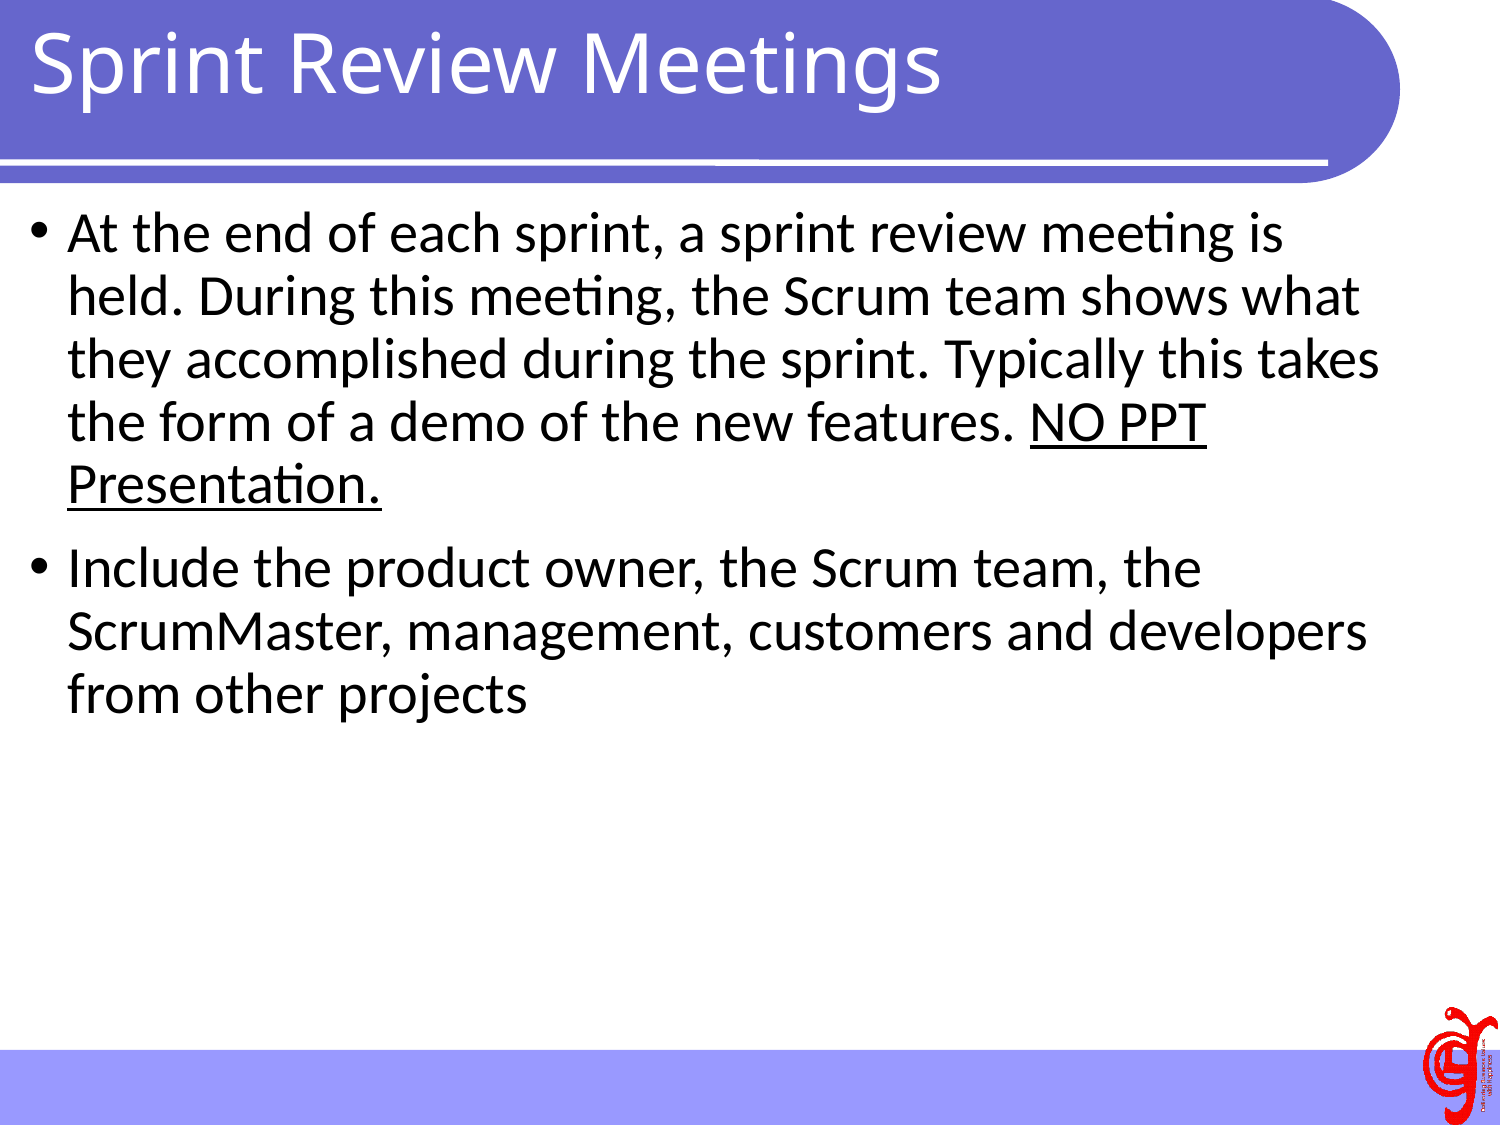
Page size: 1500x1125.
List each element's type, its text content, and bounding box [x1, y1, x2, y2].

title Sprint Review Meetings [15, 4, 1310, 128]
list At the end of each sprint, a sprint review meeting is held. During this meeting, the Scrum team shows what they accomplished during the sprint. Typically this takes the form of a demo of the new features. NO PPT Presentation. Include the product owner, the Scrum team, the ScrumMaster, management, customers and developers from other projects [14, 194, 1421, 1017]
picture [1423, 1007, 1498, 1125]
